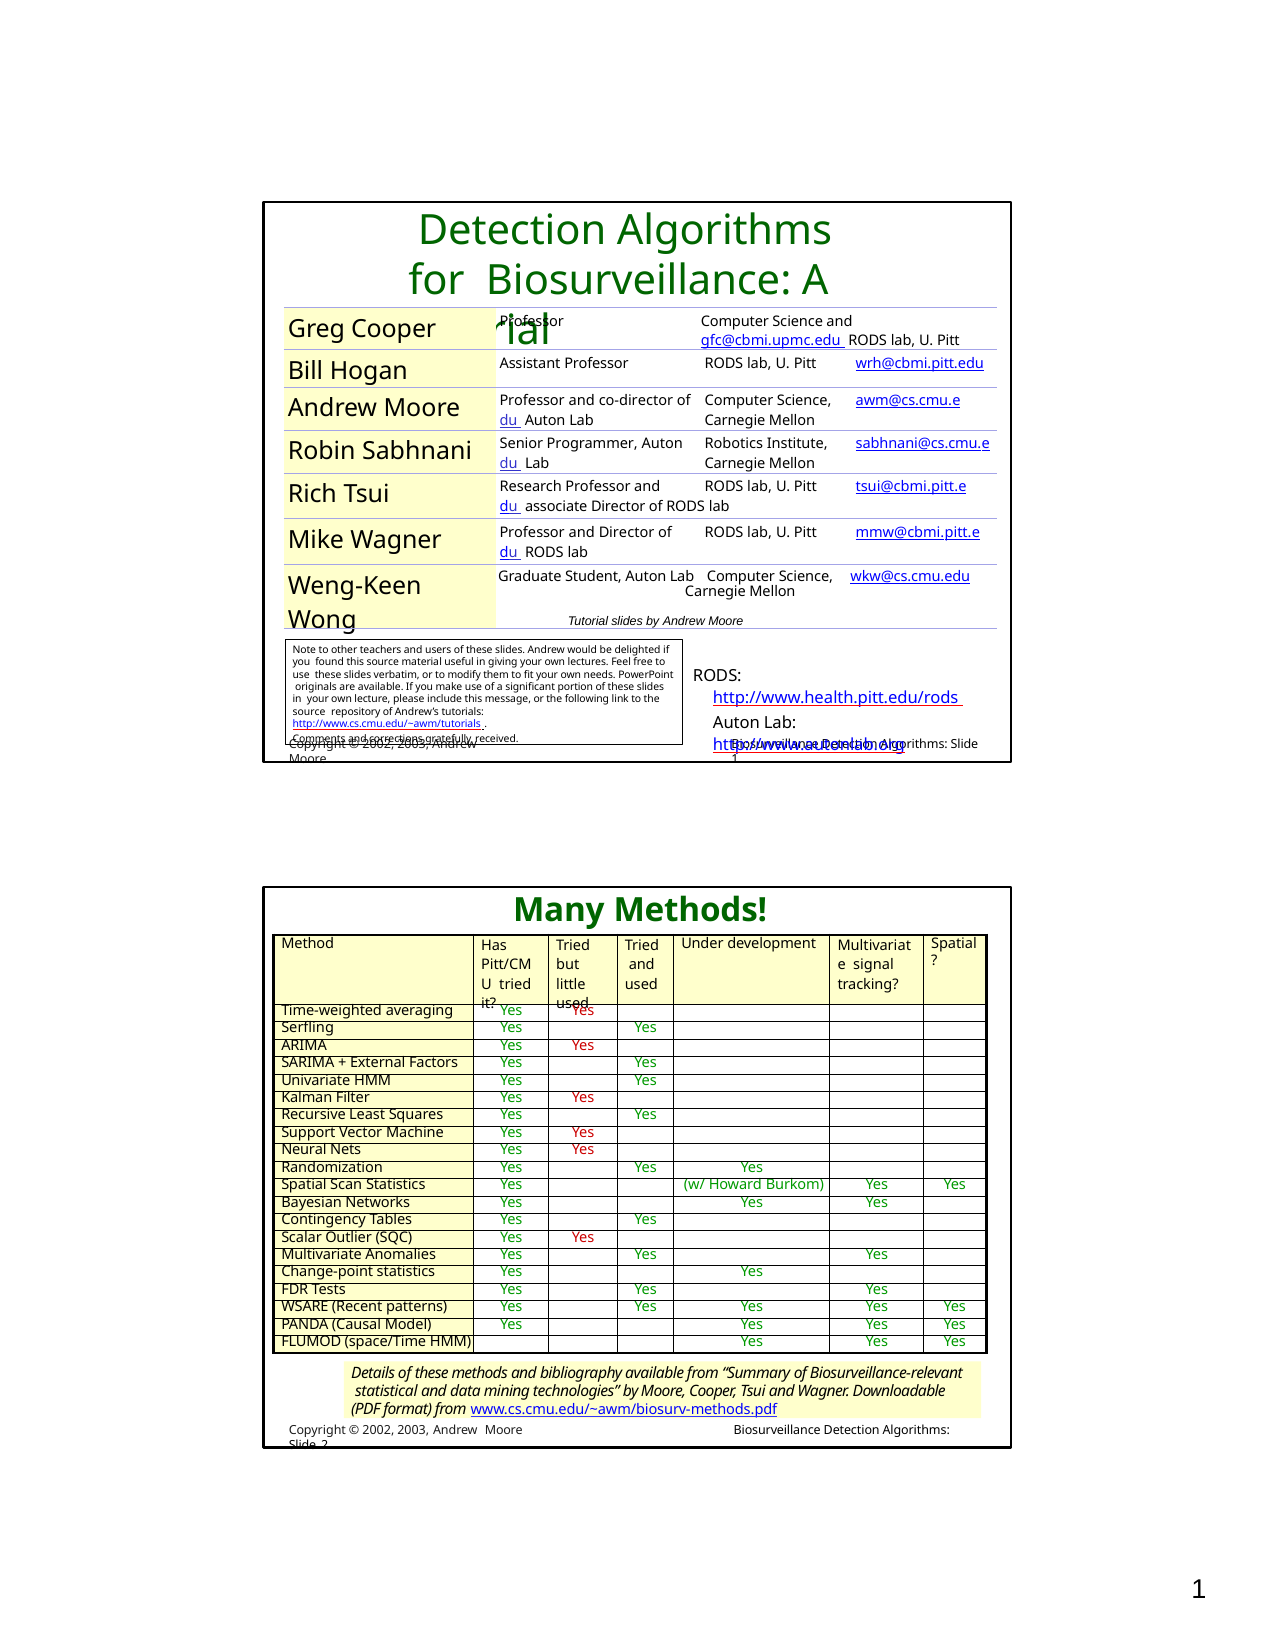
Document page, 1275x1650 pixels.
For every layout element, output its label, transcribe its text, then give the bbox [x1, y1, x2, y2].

slide_number 10 [1187, 1571, 1226, 1650]
text_box Biosurveillance Detection Algorithms: Slide 1 [729, 763, 980, 767]
text_box [263, 887, 1012, 1448]
text_box [263, 201, 1012, 763]
text_box Copyright © 2002, 2003, Andrew Moore Biosurveillance Detection Algorithms: Slide 2 [286, 1448, 980, 1452]
text_box Copyright © 2002, 2003, Andrew Moore [286, 763, 517, 767]
